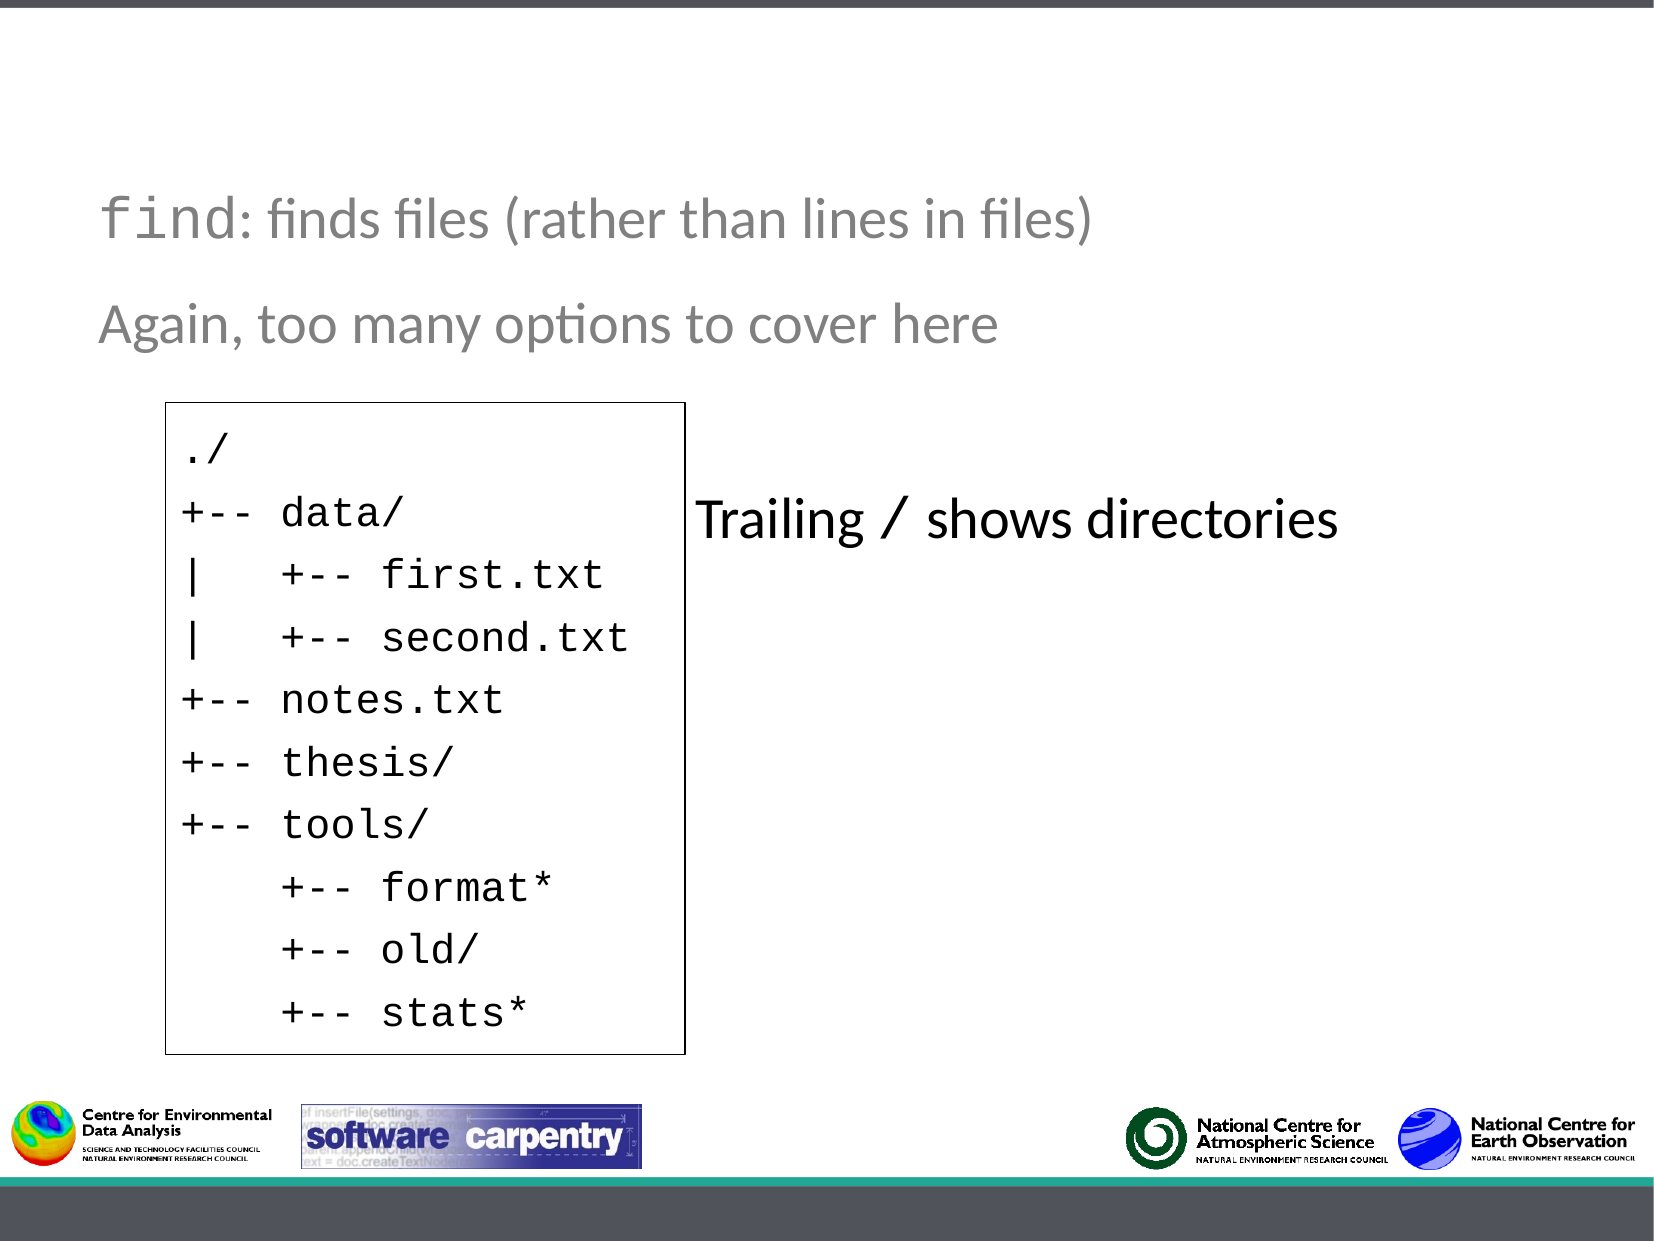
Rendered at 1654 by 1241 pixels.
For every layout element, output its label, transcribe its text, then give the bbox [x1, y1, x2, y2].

picture [0, 0, 1654, 1241]
text_box ./ +-- data/ | +-- first.txt | +-- second.txt +-- notes.txt +-- thesis/ +-- tools/ +-- format* +-- old/ +-- stats* [165, 402, 686, 1055]
text_box Trailing / shows directories [680, 367, 1504, 558]
text_box find: finds files (rather than lines in files) Again, too many options to cover here [83, 137, 1259, 364]
